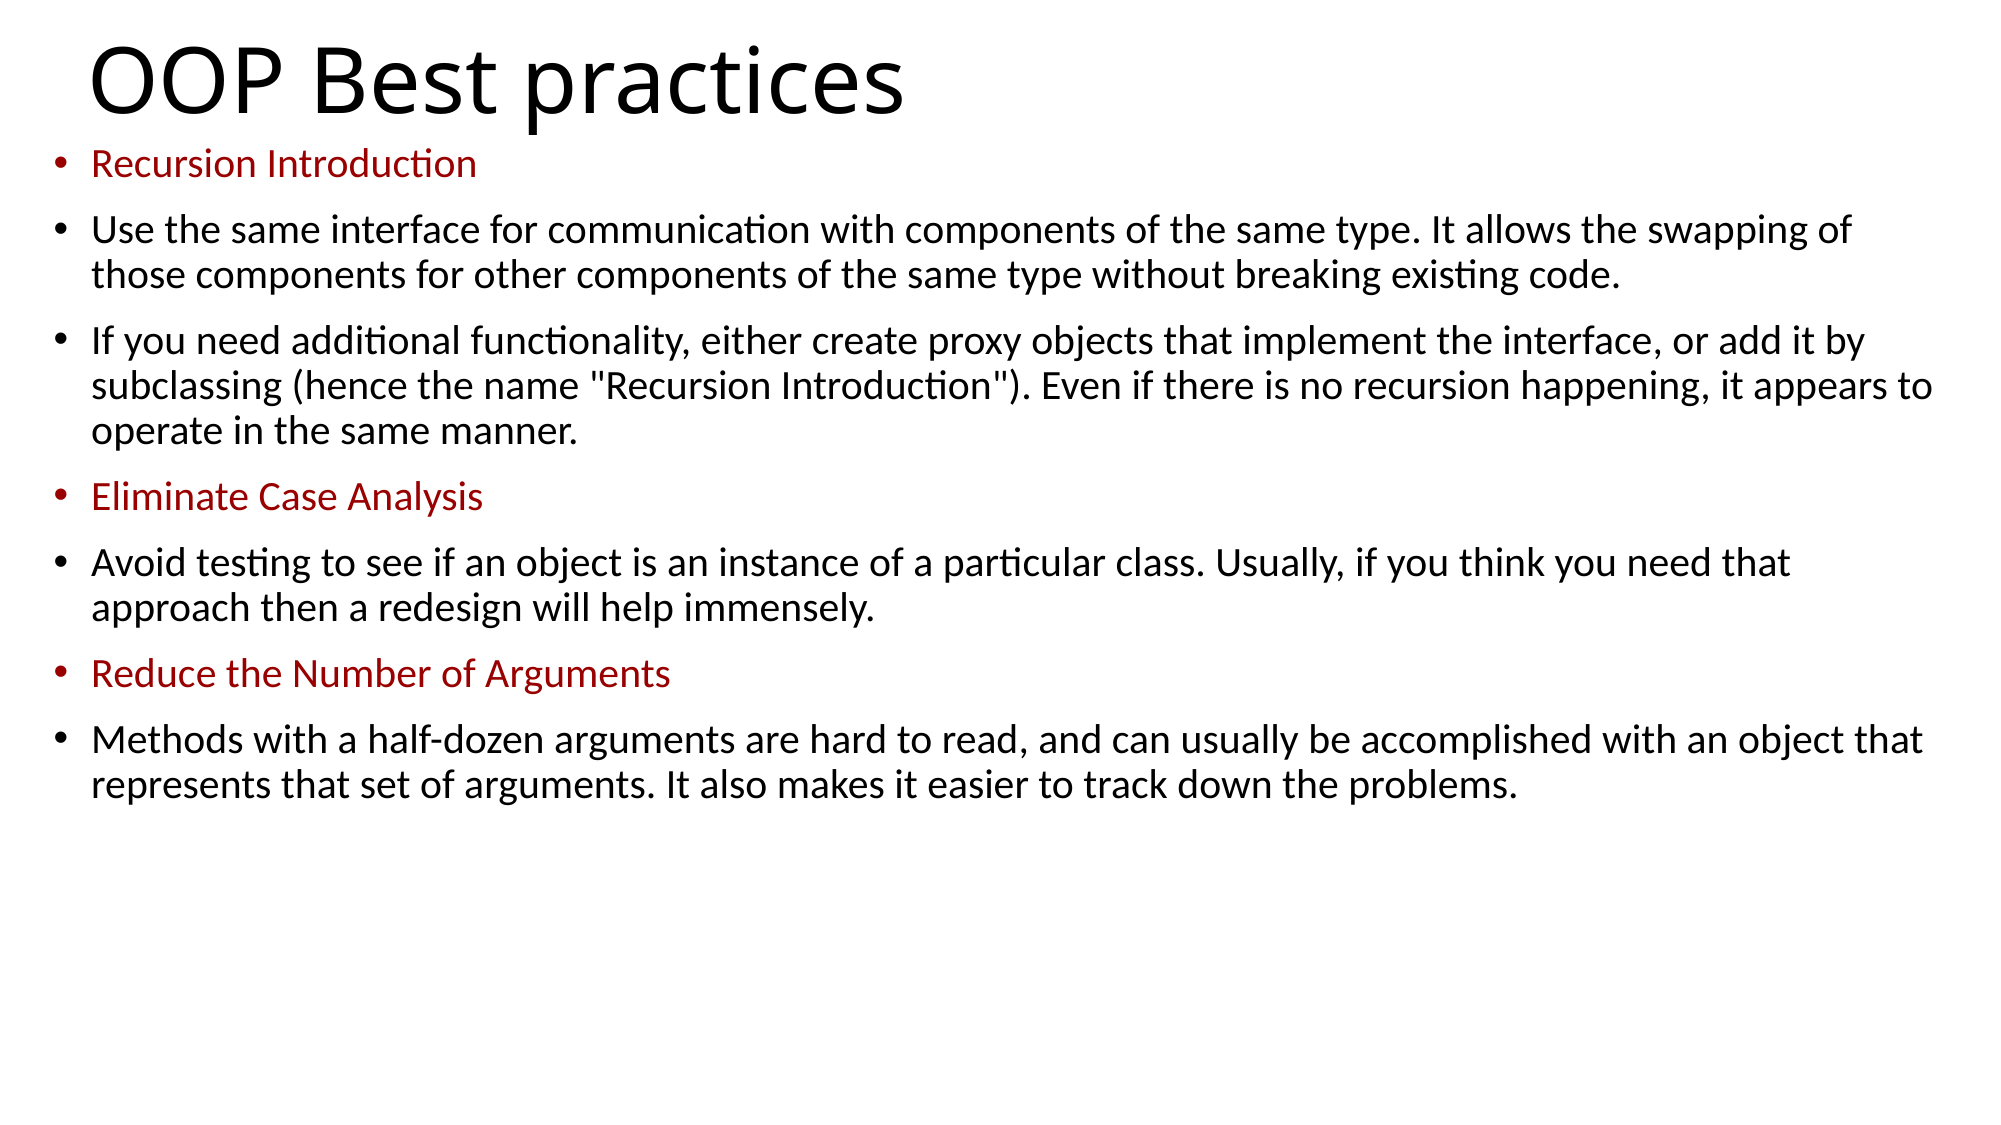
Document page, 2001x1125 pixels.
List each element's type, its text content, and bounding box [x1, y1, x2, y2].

list Recursion Introduction Use the same interface for communication with components of the same type. It allows the swapping of those components for other components of the same type without breaking existing code. If you need additional functionality, either create proxy objects that implement the interface, or add it by subclassing (hence the name "Recursion Introduction"). Even if there is no recursion happening, it appears to operate in the same manner. Eliminate Case Analysis Avoid testing to see if an object is an instance of a particular class. Usually, if you think you need that approach then a redesign will help immensely. Reduce the Number of Arguments Methods with a half-dozen arguments are hard to read, and can usually be accomplished with an object that represents that set of arguments. It also makes it easier to track down the problems. [38, 134, 1962, 1096]
title OOP Best practices [72, 0, 1798, 134]
